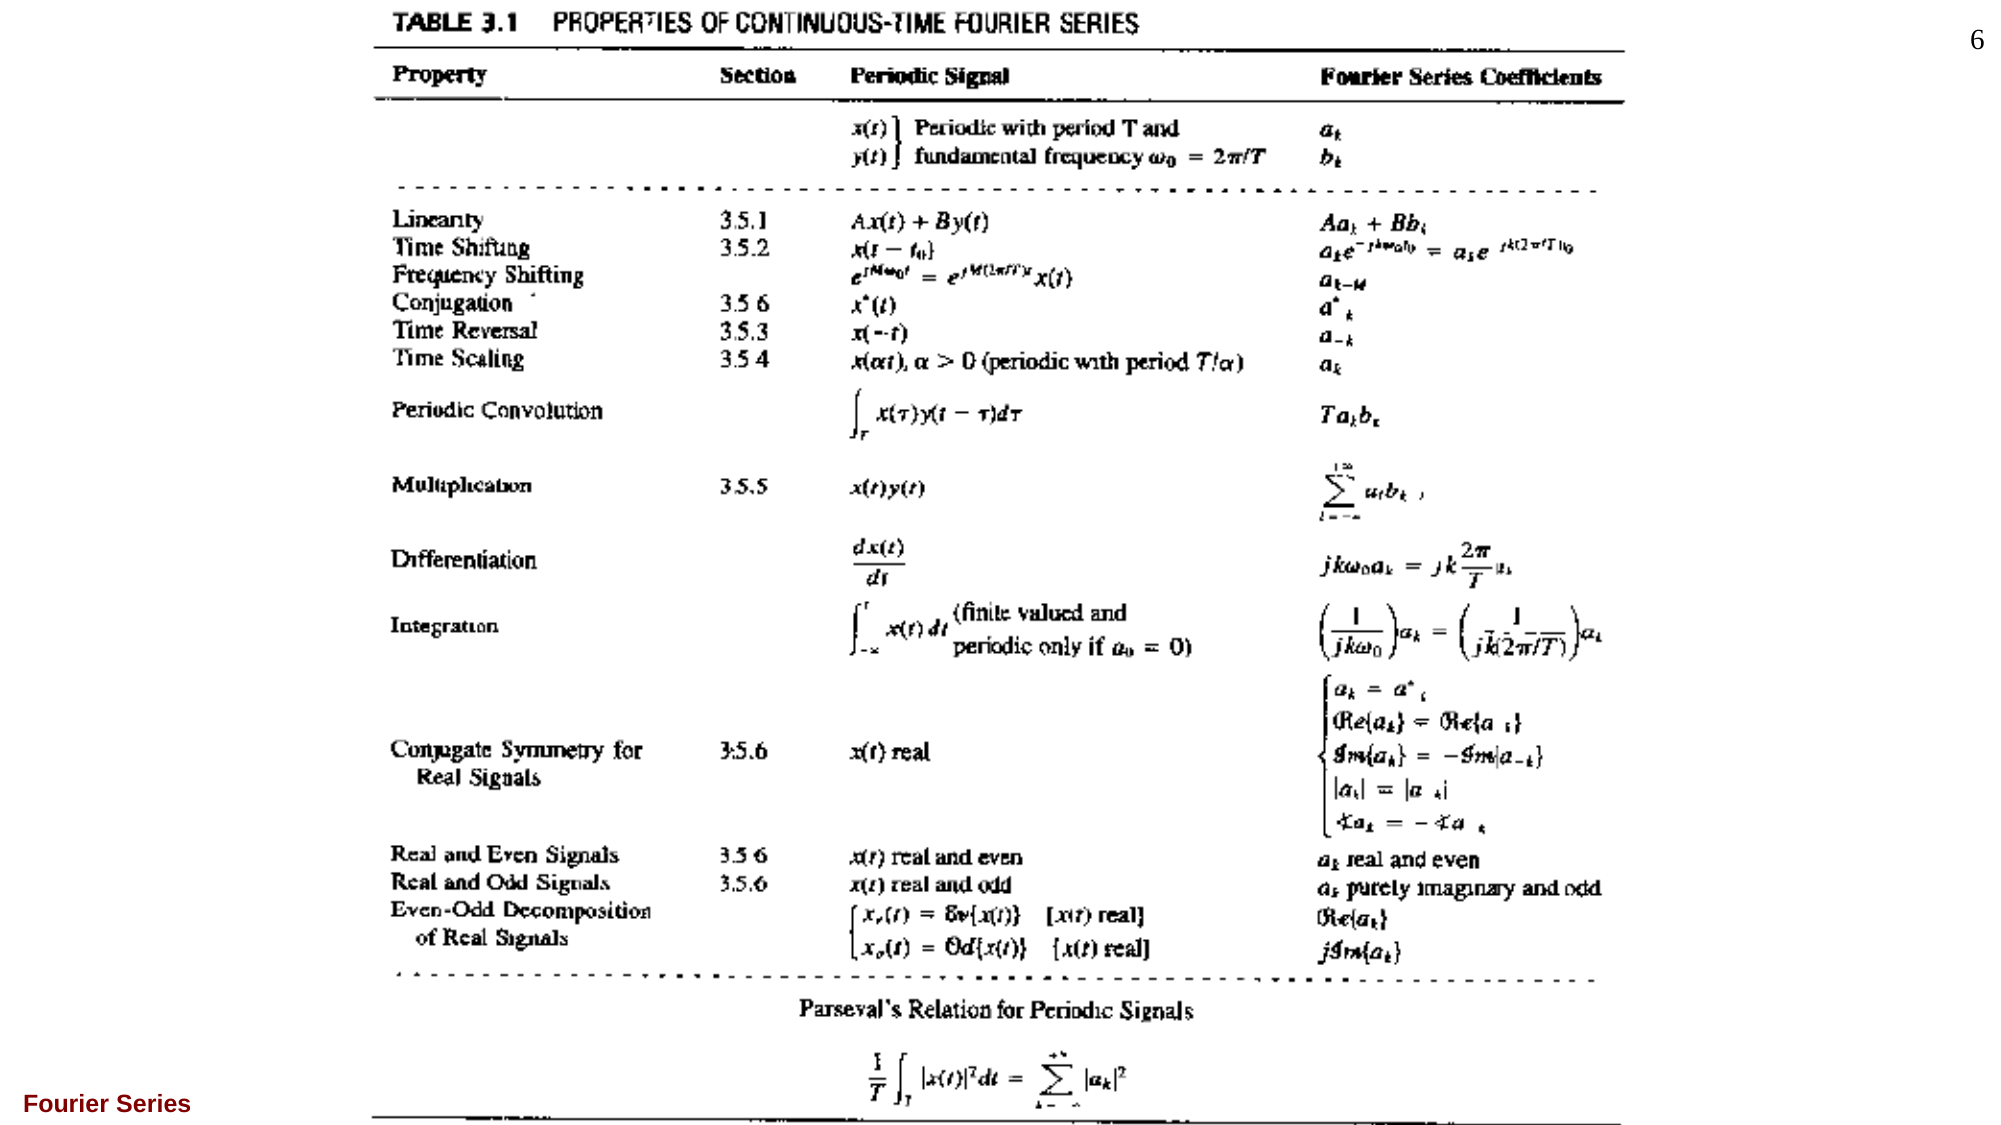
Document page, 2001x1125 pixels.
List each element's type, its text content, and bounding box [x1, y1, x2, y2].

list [356, 0, 1631, 1125]
slide_number 6 [1632, 0, 2000, 76]
